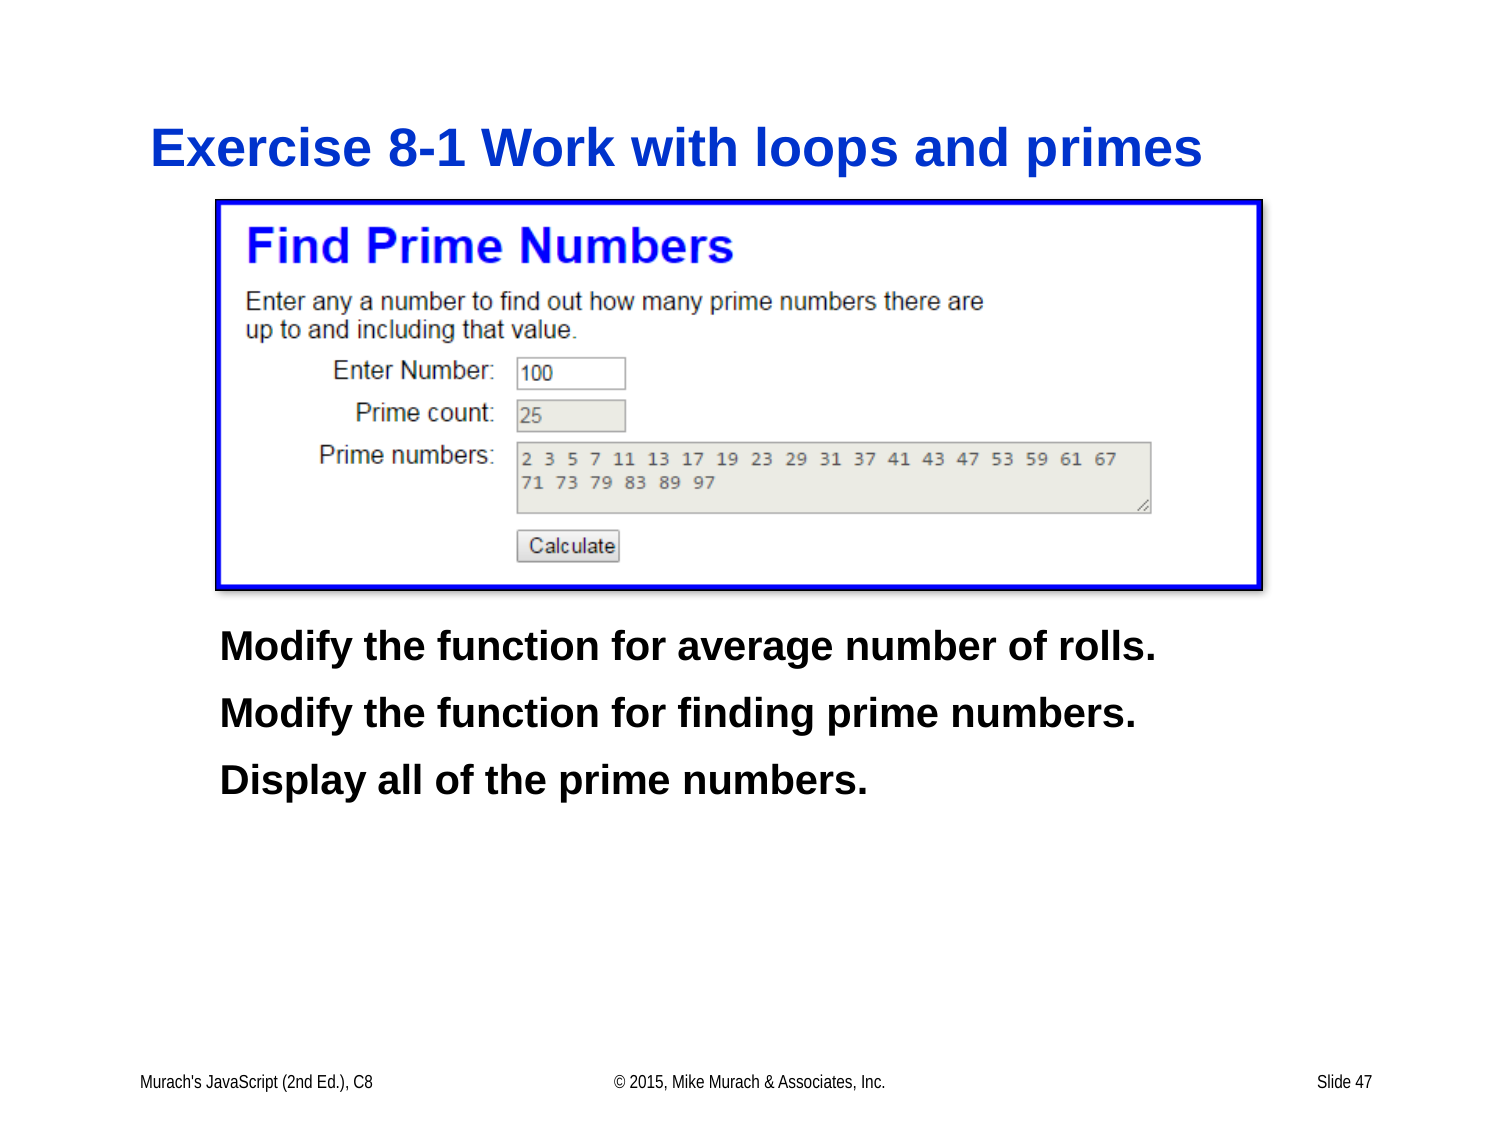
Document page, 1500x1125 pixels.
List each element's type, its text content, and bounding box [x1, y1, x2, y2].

footer © 2015, Mike Murach & Associates, Inc. [474, 1025, 1025, 1100]
slide_number Murach's JavaScript (2nd Ed.), C8 [125, 1025, 450, 1100]
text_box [162, 603, 1361, 817]
slide_number Slide 47 [1074, 1025, 1388, 1100]
picture [215, 199, 1263, 592]
title Exercise 8-1 Work with loops and primes [150, 112, 1350, 179]
